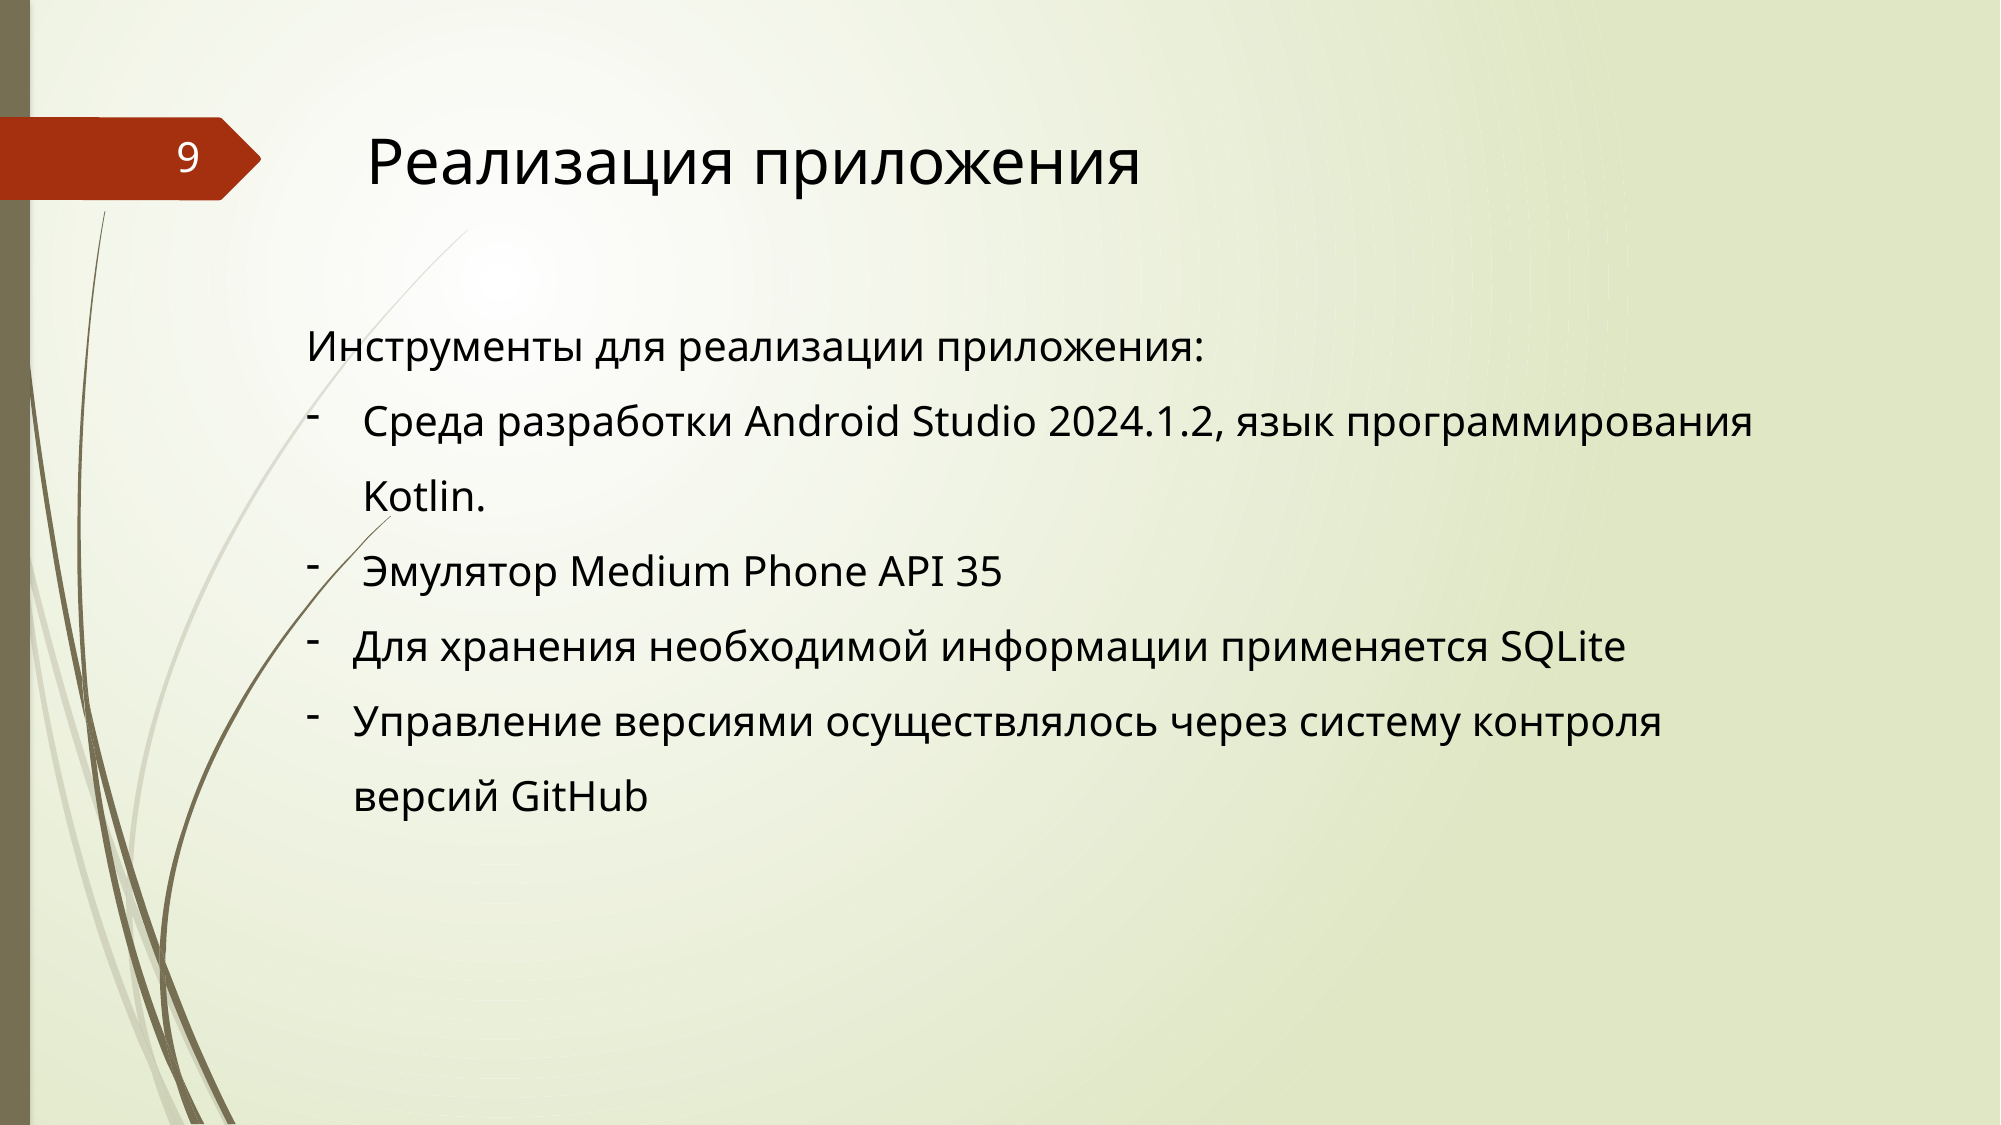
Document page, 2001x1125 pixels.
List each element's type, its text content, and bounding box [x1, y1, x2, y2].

slide_number 9 [87, 129, 216, 190]
text_box Инструменты для реализации приложения: Среда разработки Android Studio 2024.1.2, язык программирования Kotlin. Эмулятор Medium Phone API 35 Для хранения необходимой информации применяется SQLite Управление версиями осуществлялось через систему контроля версий GitHub [291, 287, 1814, 827]
text_box Реализация приложения [351, 113, 1814, 205]
